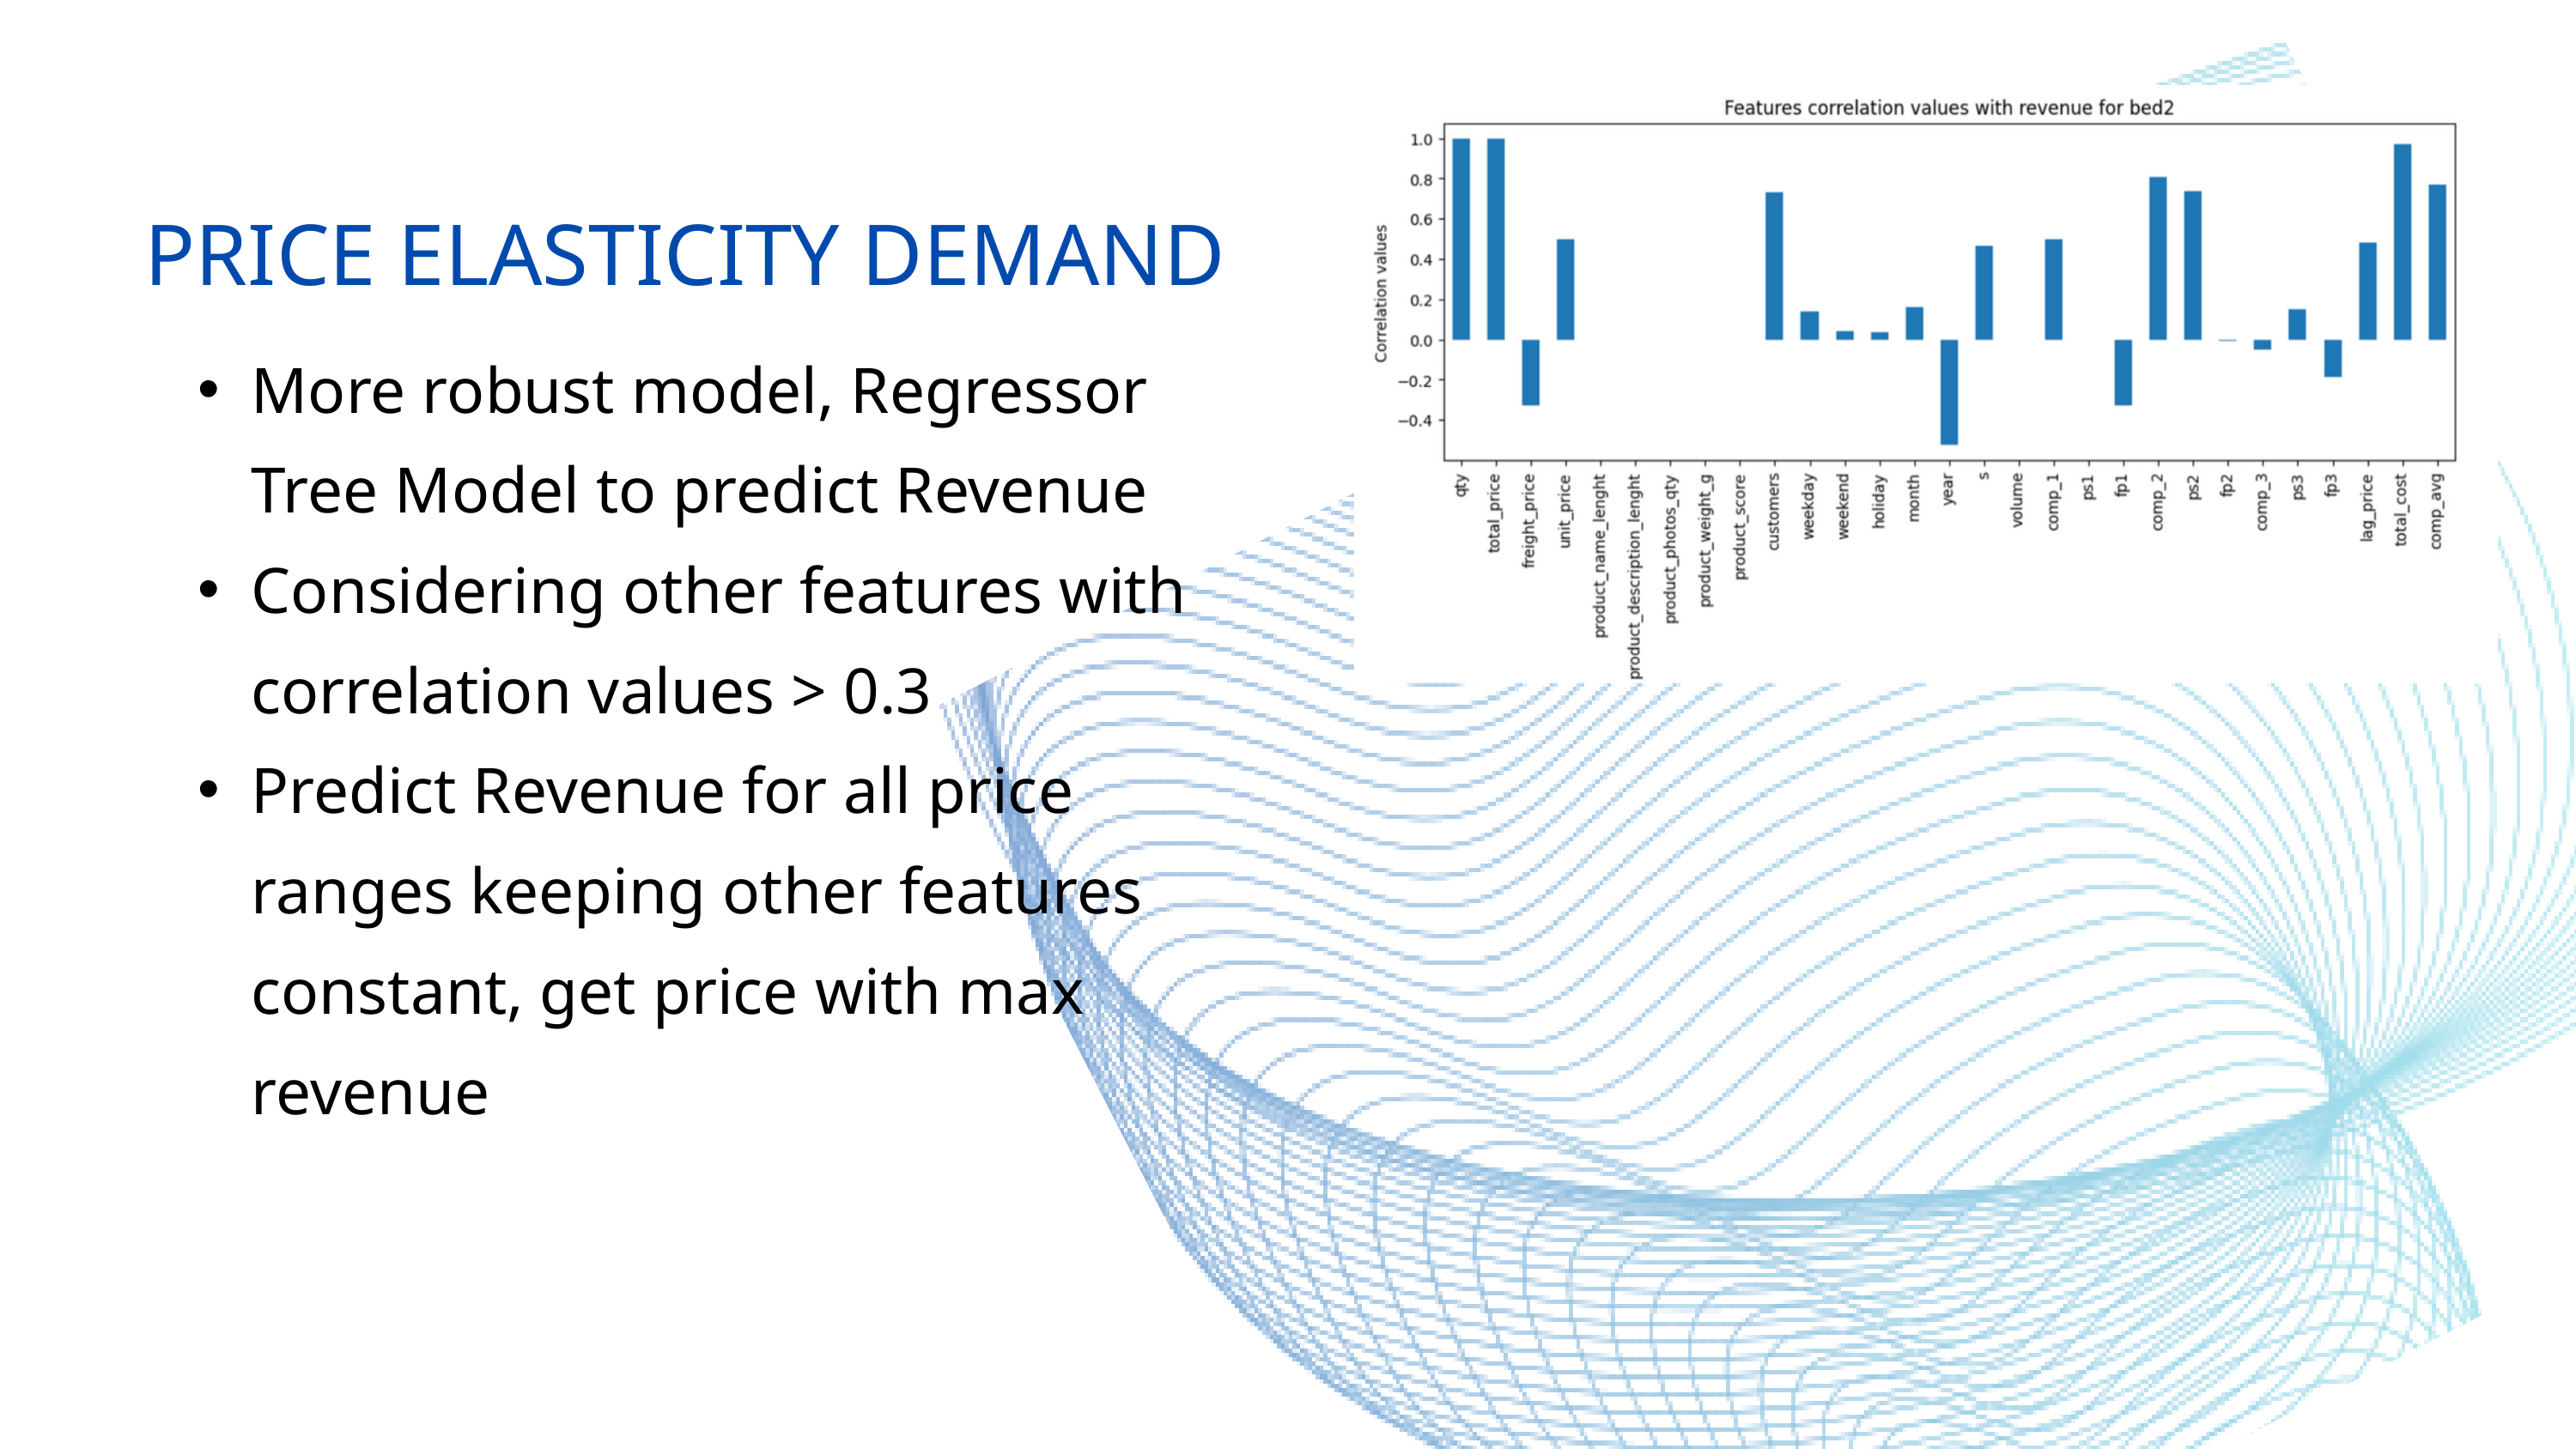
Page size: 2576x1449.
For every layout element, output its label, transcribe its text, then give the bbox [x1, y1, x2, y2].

text_box [1354, 85, 2498, 685]
text_box PRICE ELASTICITY DEMAND [144, 218, 1355, 303]
text_box More robust model, Regressor Tree Model to predict Revenue Considering other features with correlation values > 0.3 Predict Revenue for all price ranges keeping other features constant, get price with max revenue [144, 325, 1289, 1228]
text_box [1170, 457, 2576, 1449]
text_box [2151, 21, 2307, 85]
